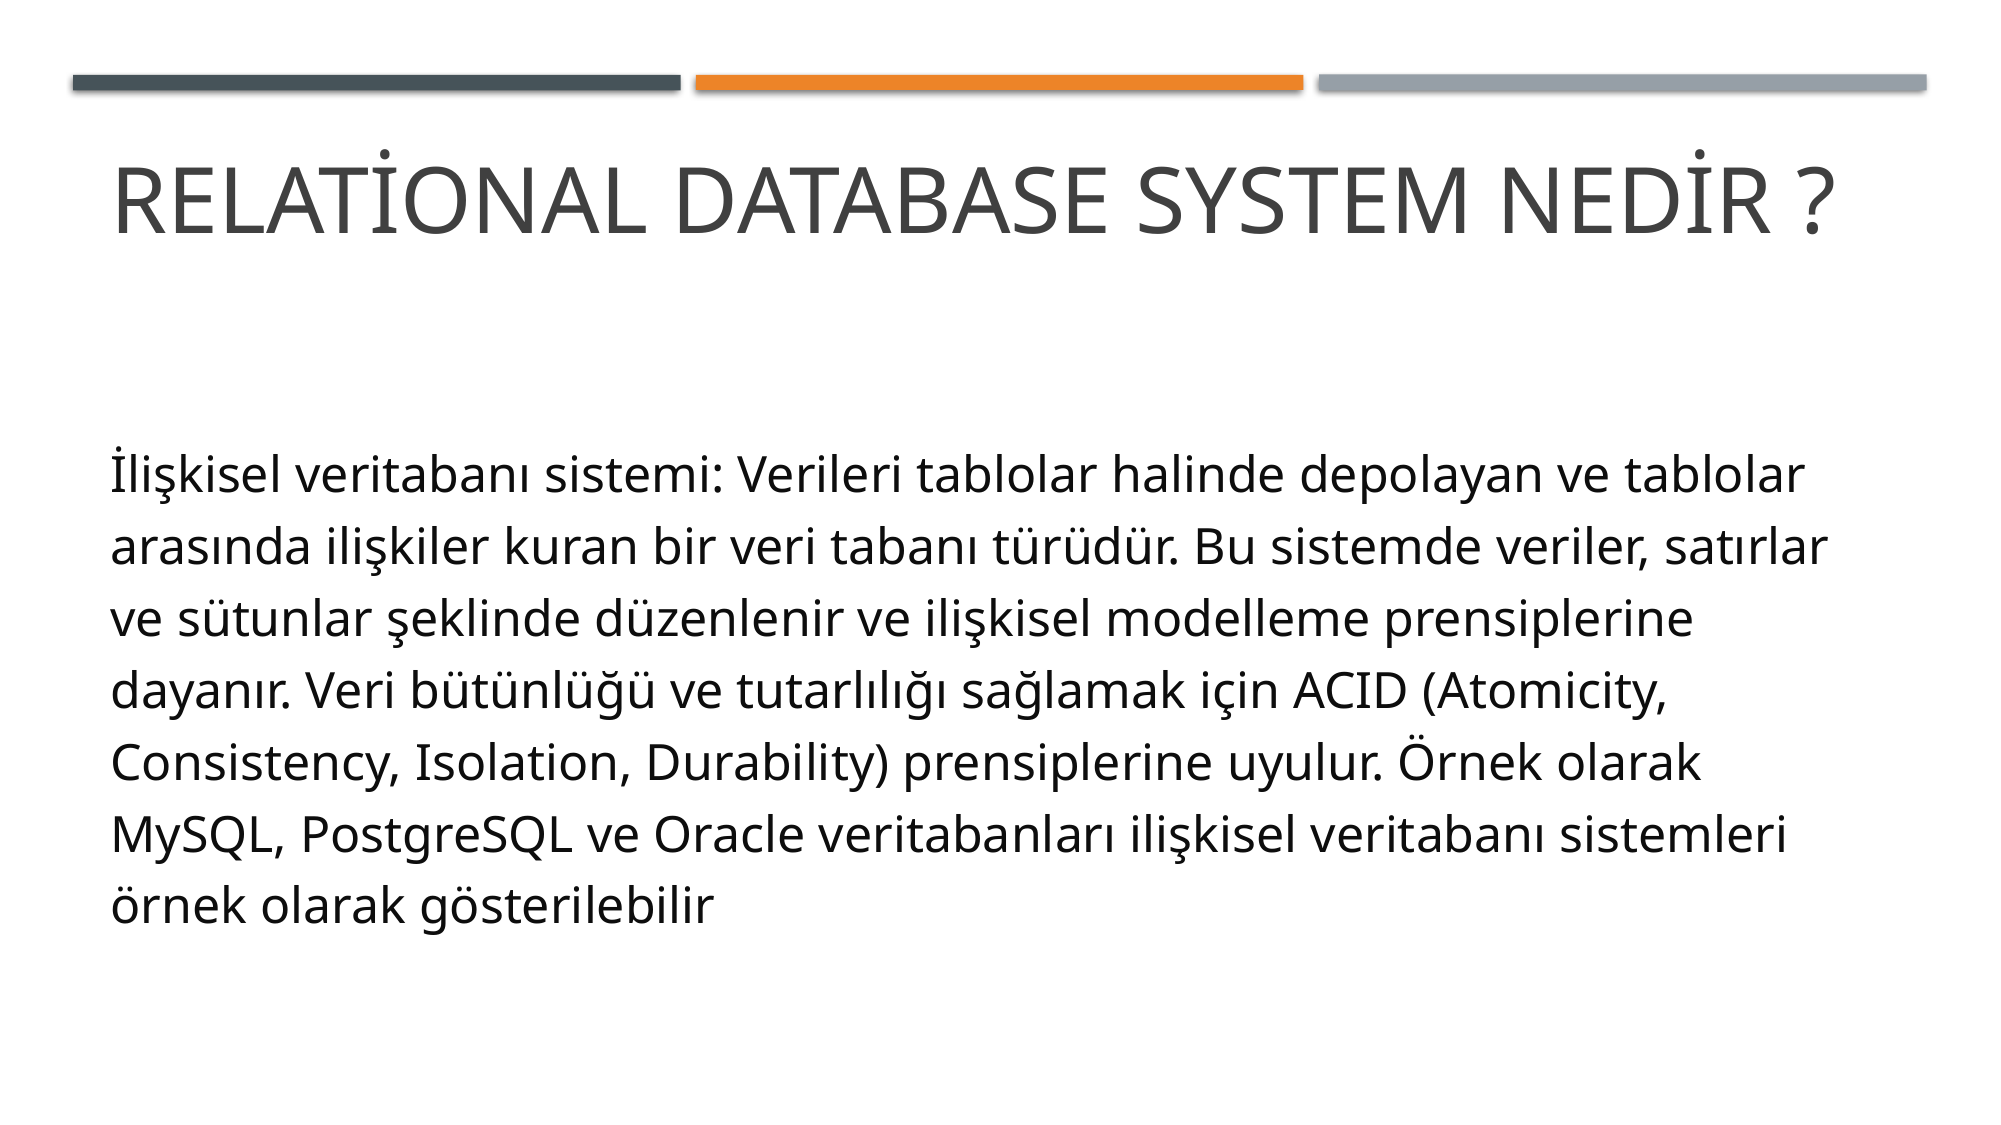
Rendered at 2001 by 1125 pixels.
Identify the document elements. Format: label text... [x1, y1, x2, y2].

list İlişkisel veritabanı sistemi: Verileri tablolar halinde depolayan ve tablolar arasında ilişkiler kuran bir veri tabanı türüdür. Bu sistemde veriler, satırlar ve sütunlar şeklinde düzenlenir ve ilişkisel modelleme prensiplerine dayanır. Veri bütünlüğü ve tutarlılığı sağlamak için ACID (Atomicity, Consistency, Isolation, Durability) prensiplerine uyulur. Örnek olarak MySQL, PostgreSQL ve Oracle veritabanları ilişkisel veritabanı sistemleri örnek olarak gösterilebilir [95, 383, 1905, 981]
title Relational database system nedir ? [95, 115, 1905, 261]
